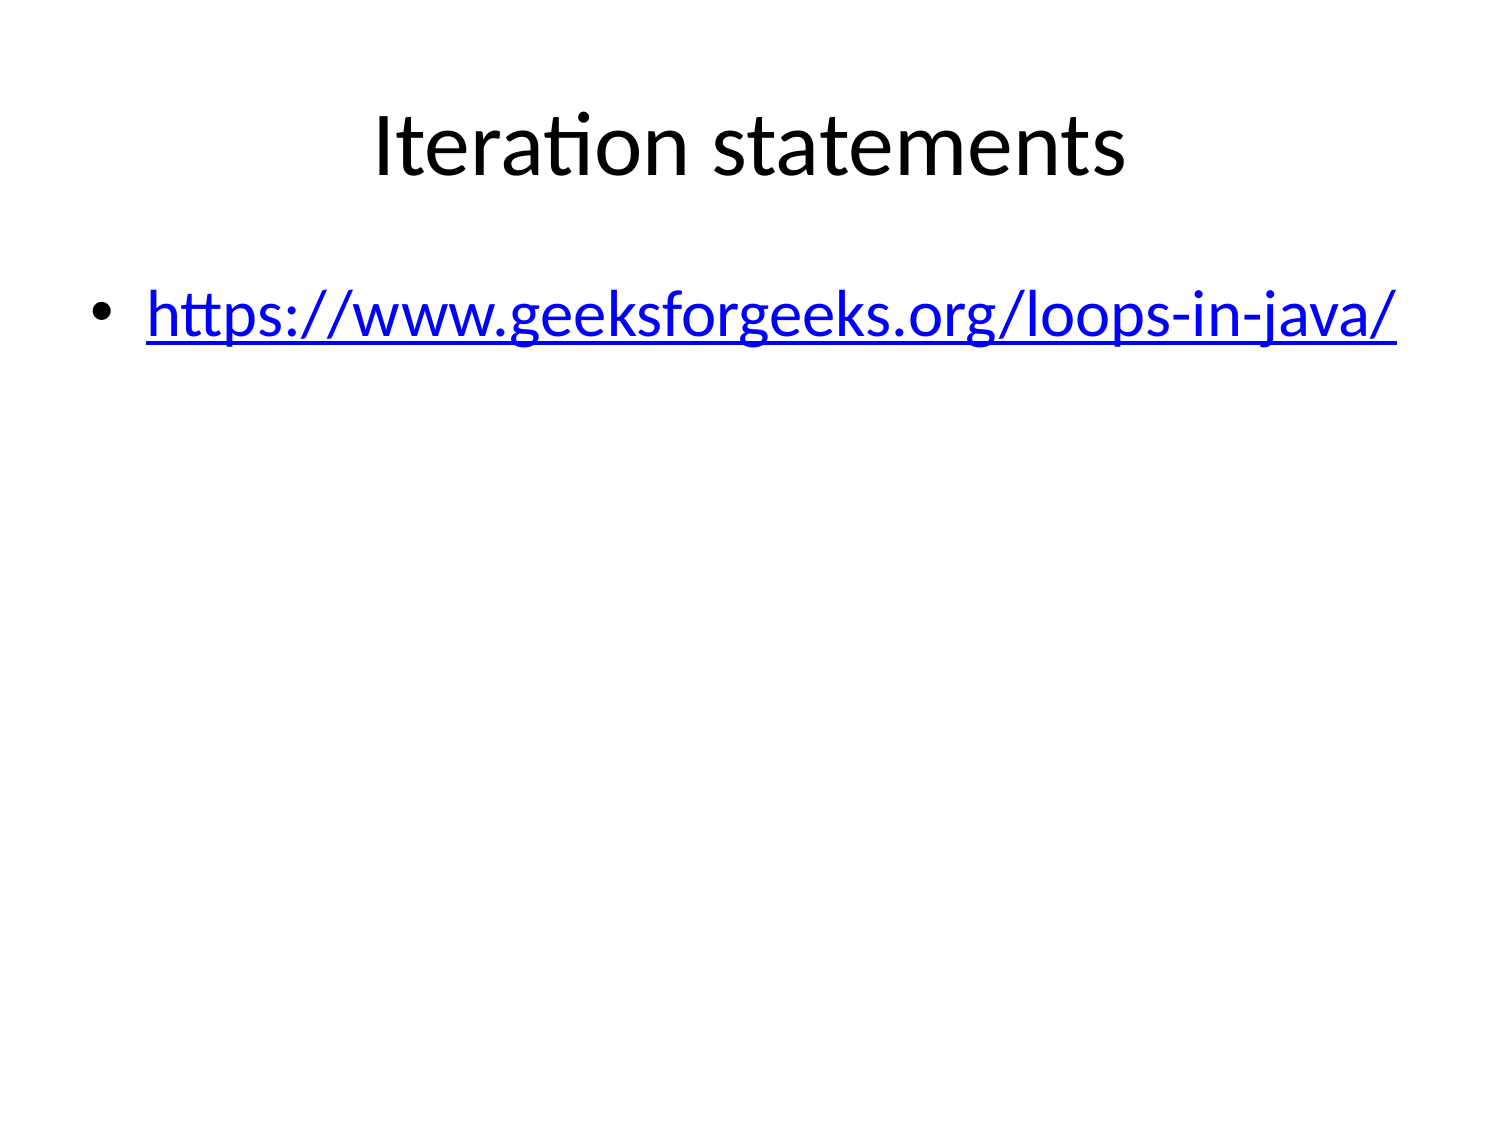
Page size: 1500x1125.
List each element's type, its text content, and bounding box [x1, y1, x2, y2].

list https://www.geeksforgeeks.org/loops-in-java/ [75, 262, 1425, 1005]
title Iteration statements [75, 45, 1425, 233]
